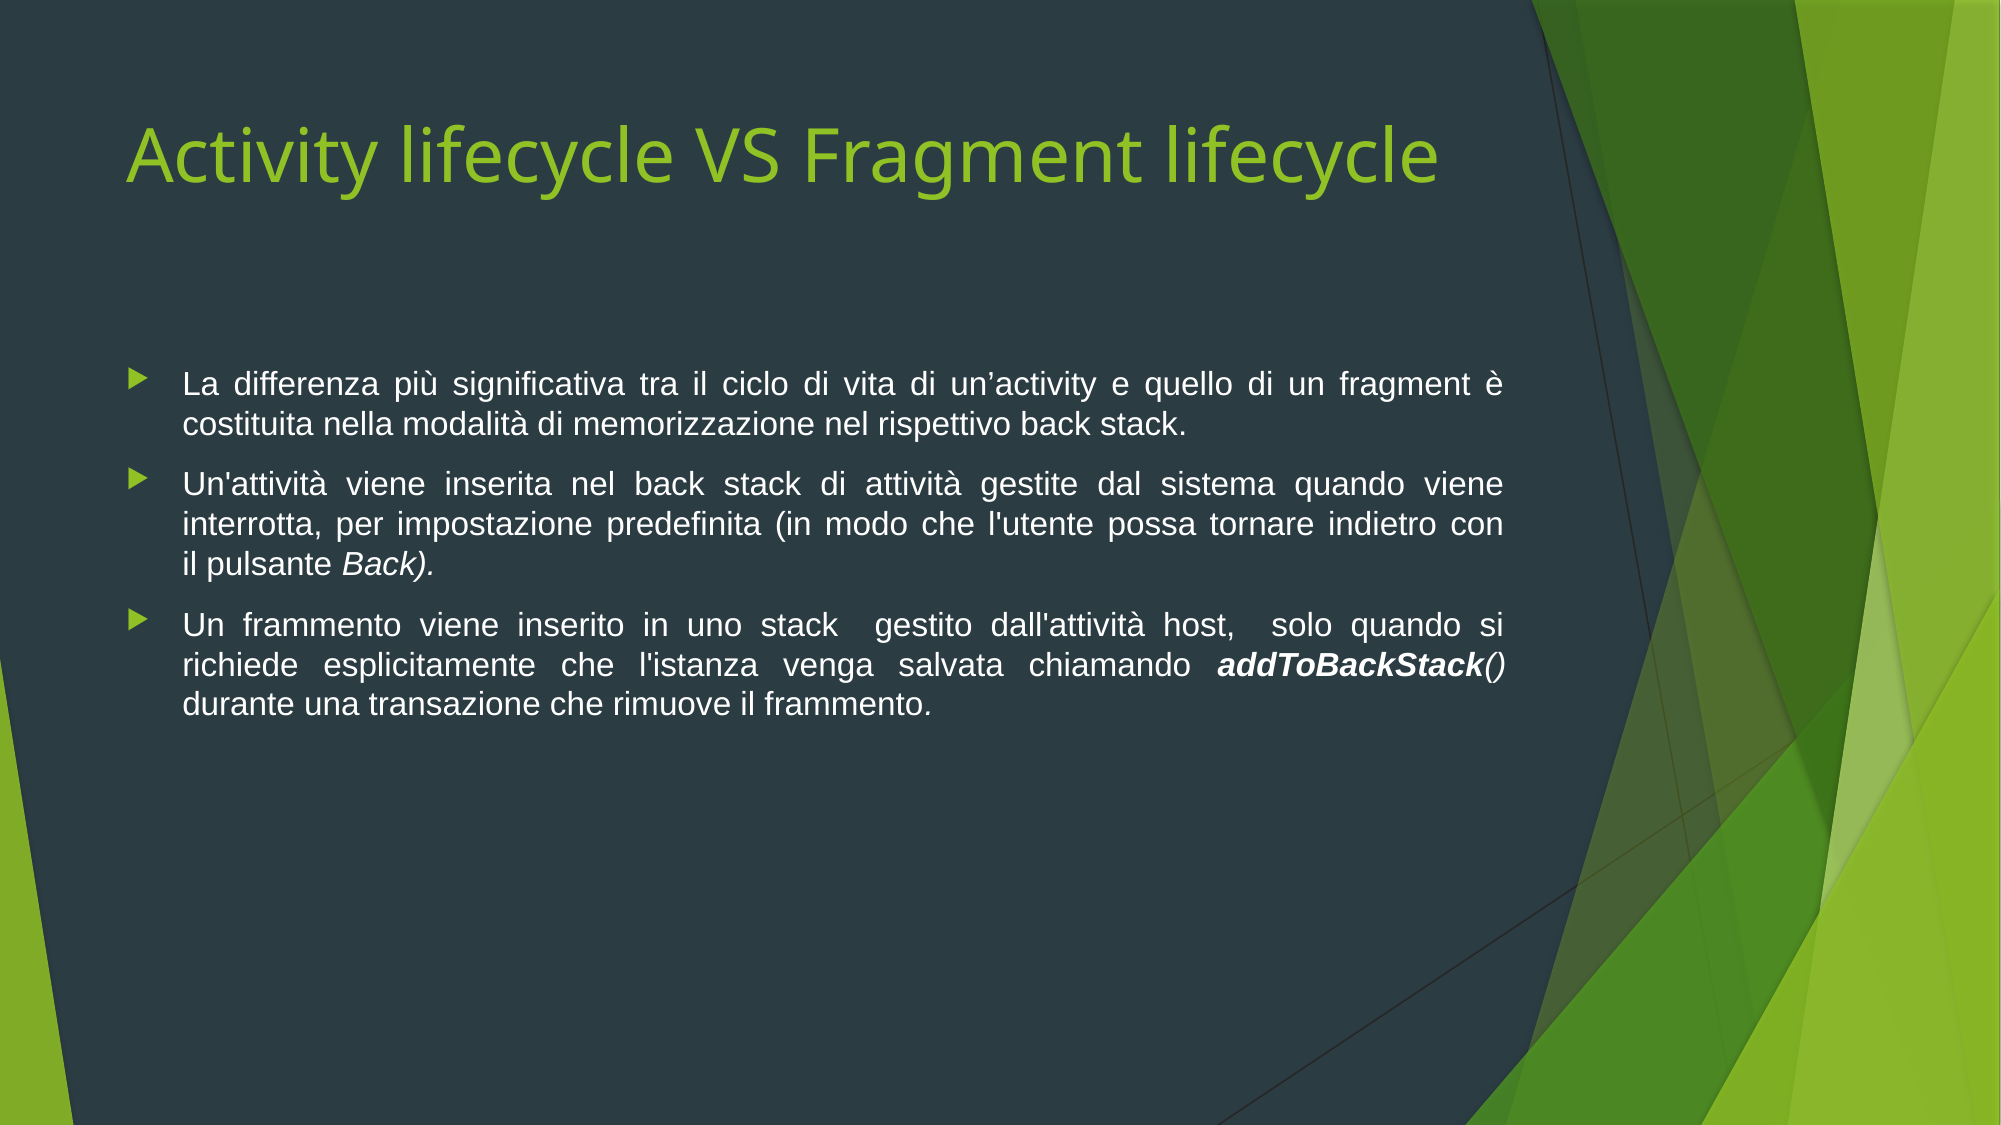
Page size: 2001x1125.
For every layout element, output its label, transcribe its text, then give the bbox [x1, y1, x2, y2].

title Activity lifecycle VS Fragment lifecycle [111, 99, 1522, 317]
list La differenza più significativa tra il ciclo di vita di un’activity e quello di un fragment è costituita nella modalità di memorizzazione nel rispettivo back stack. Un'attività viene inserita nel back stack di attività gestite dal sistema quando viene interrotta, per impostazione predefinita (in modo che l'utente possa tornare indietro con il pulsante Back). Un frammento viene inserito in uno stack gestito dall'attività host, solo quando si richiede esplicitamente che l'istanza venga salvata chiamando addToBackStack() durante una transazione che rimuove il frammento. [111, 354, 1522, 992]
